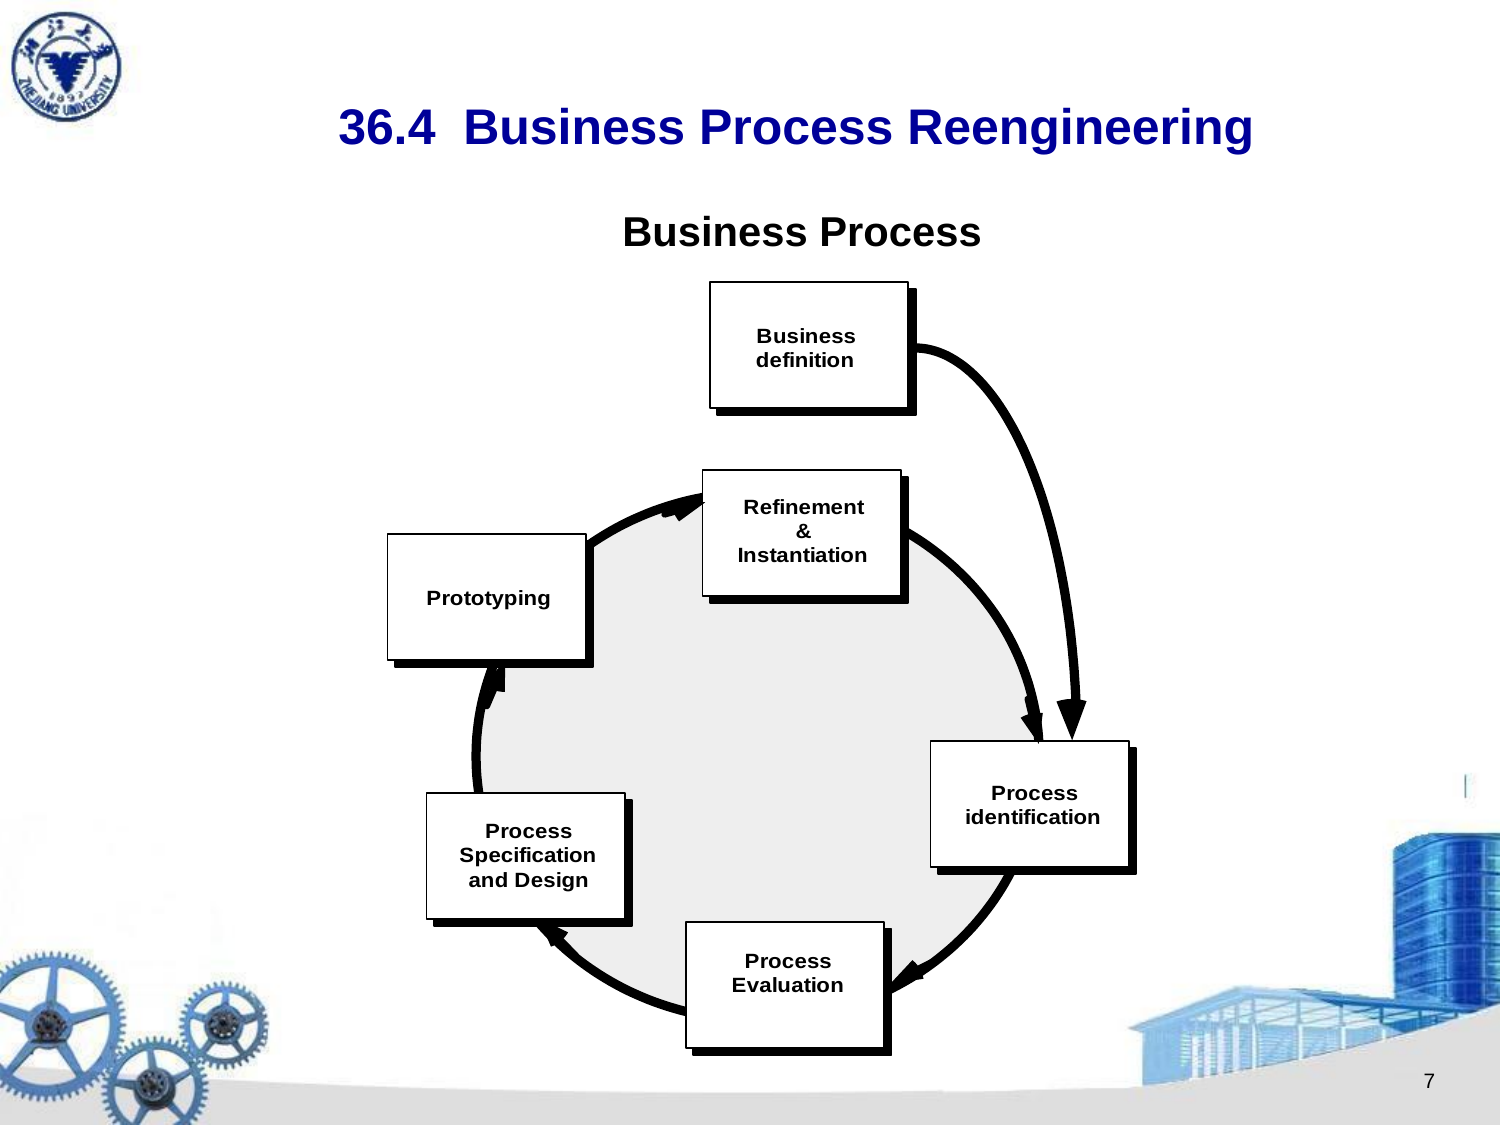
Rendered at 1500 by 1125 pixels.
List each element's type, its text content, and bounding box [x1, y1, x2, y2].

title 36.4 Business Process Reengineering Business Process [277, 90, 1316, 287]
text_box 7 [1237, 1024, 1450, 1100]
picture [0, 0, 1500, 1125]
